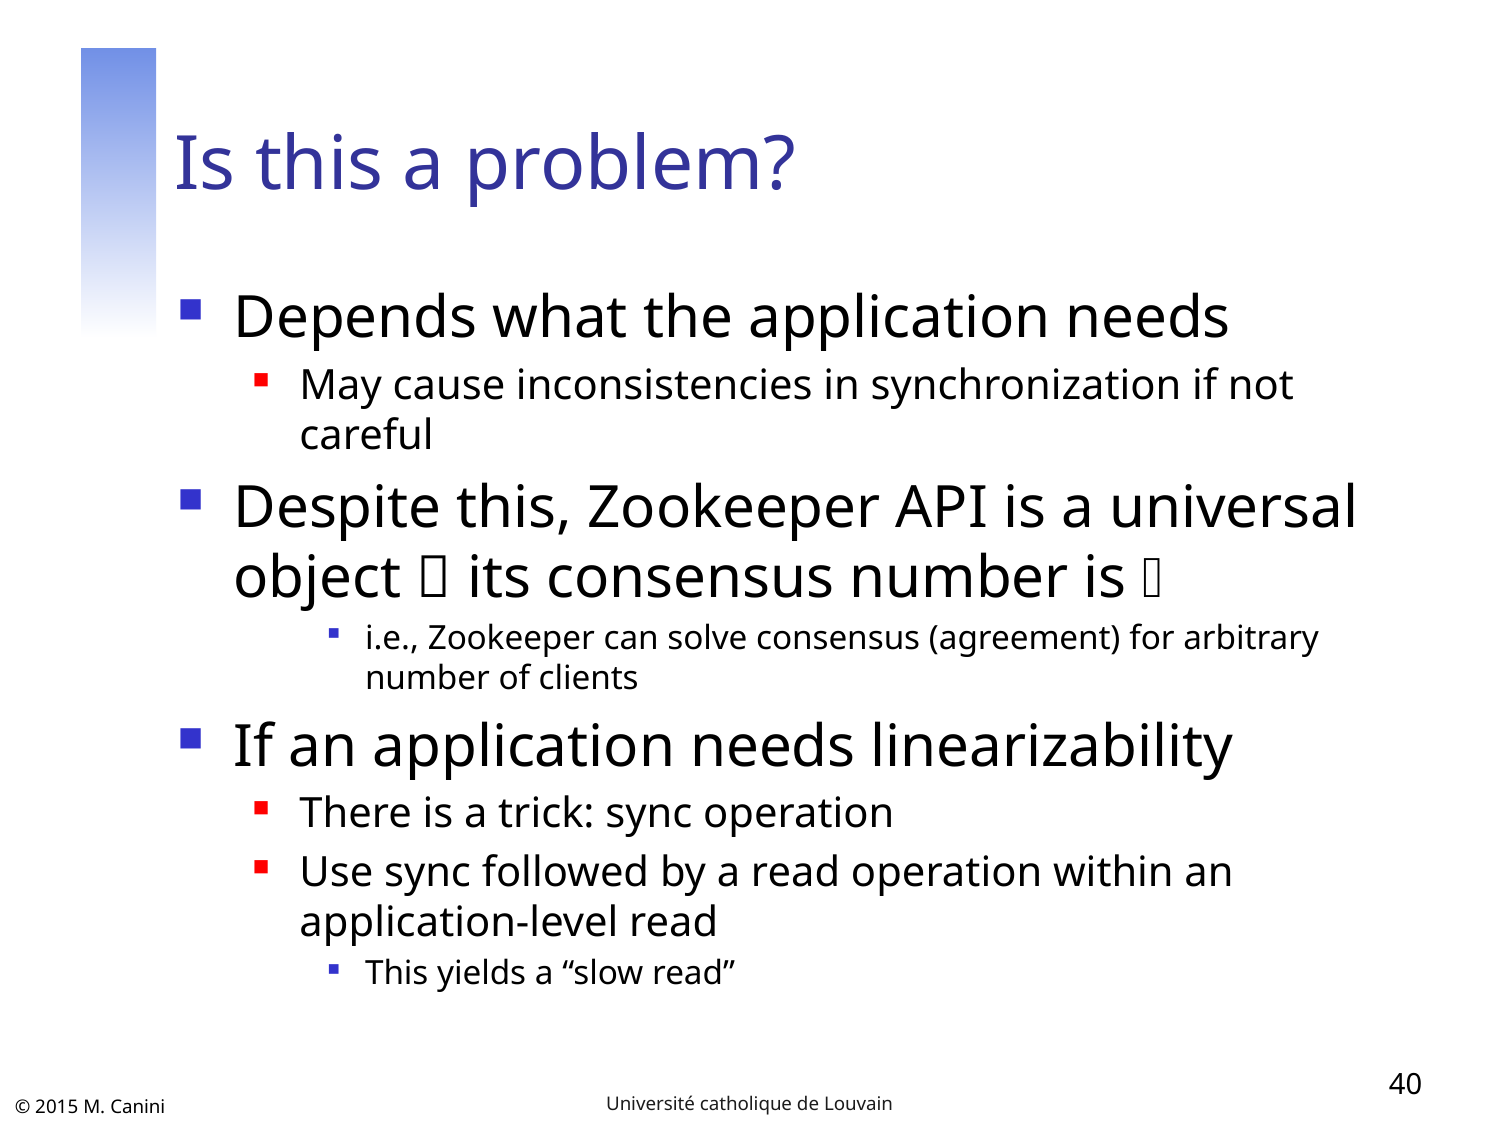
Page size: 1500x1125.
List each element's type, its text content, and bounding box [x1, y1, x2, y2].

slide_number 40 [1124, 1037, 1438, 1113]
title Is this a problem? [158, 49, 1438, 213]
footer Université catholique de Louvain [512, 1083, 987, 1125]
list Depends what the application needs May cause inconsistencies in synchronization if not careful Despite this, Zookeeper API is a universal object  its consensus number is  i.e., Zookeeper can solve consensus (agreement) for arbitrary number of clients If an application needs linearizability There is a trick: sync operation Use sync followed by a read operation within an application-level read This yields a “slow read” [162, 271, 1438, 1016]
